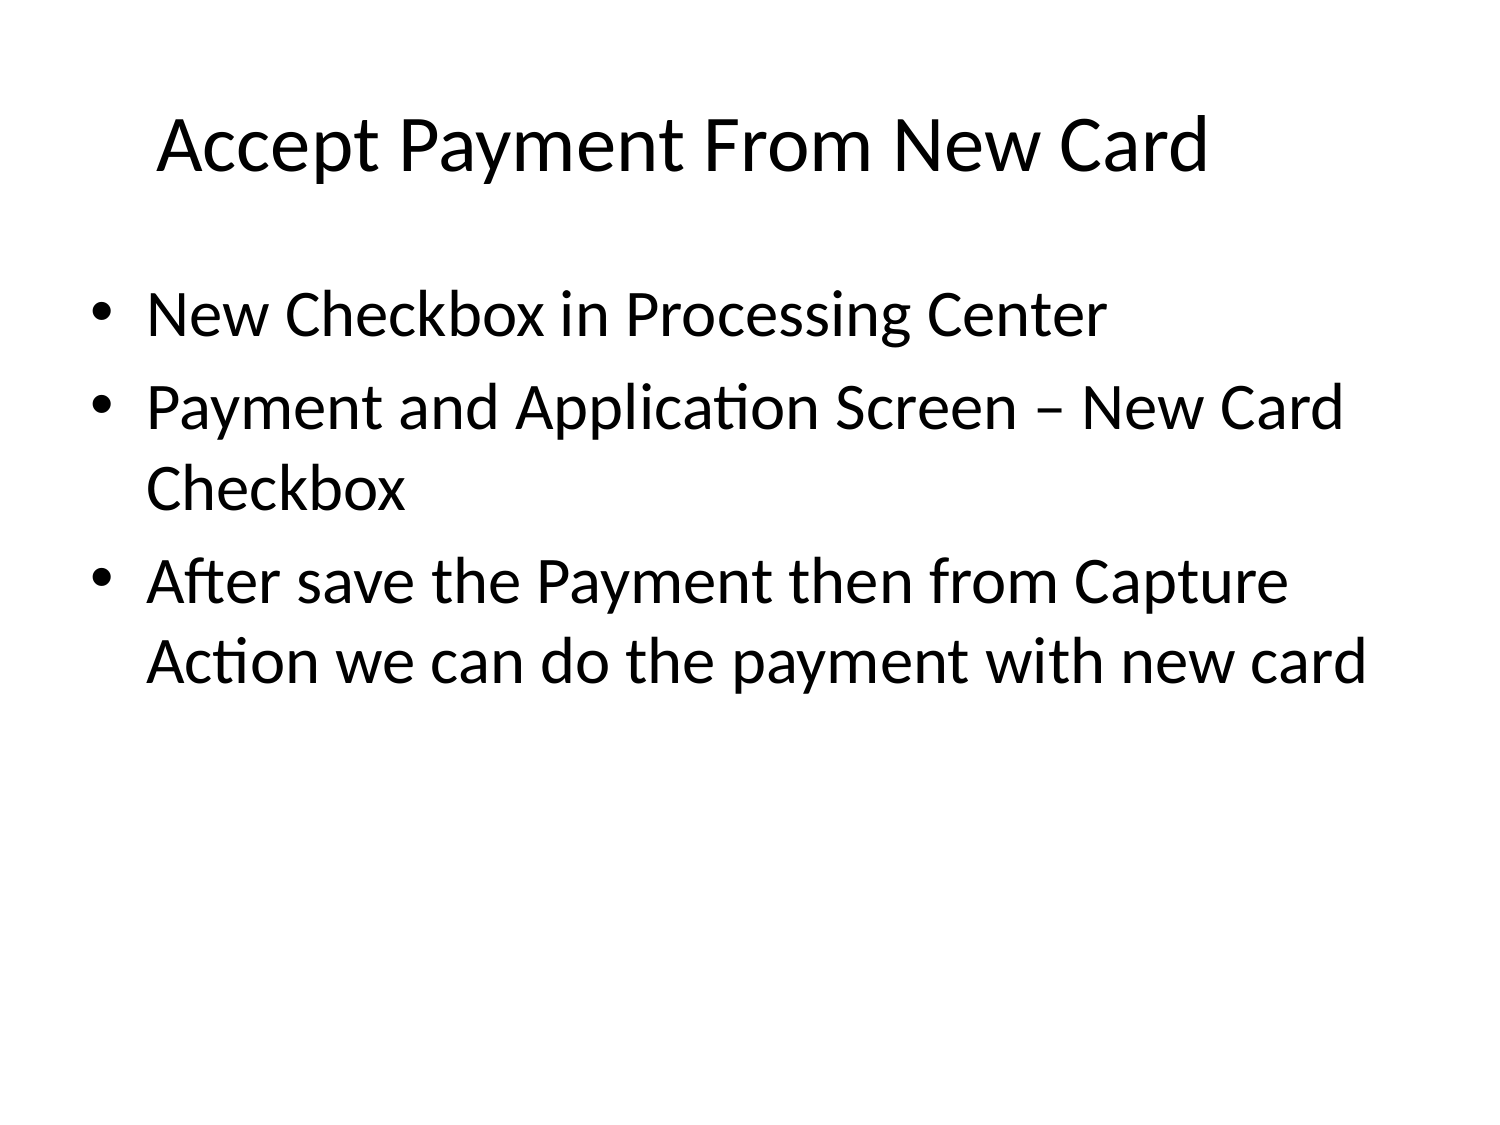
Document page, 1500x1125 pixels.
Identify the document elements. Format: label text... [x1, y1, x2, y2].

list New Checkbox in Processing Center Payment and Application Screen – New Card Checkbox After save the Payment then from Capture Action we can do the payment with new card [75, 262, 1425, 1005]
title Accept Payment From New Card [75, 45, 1425, 233]
